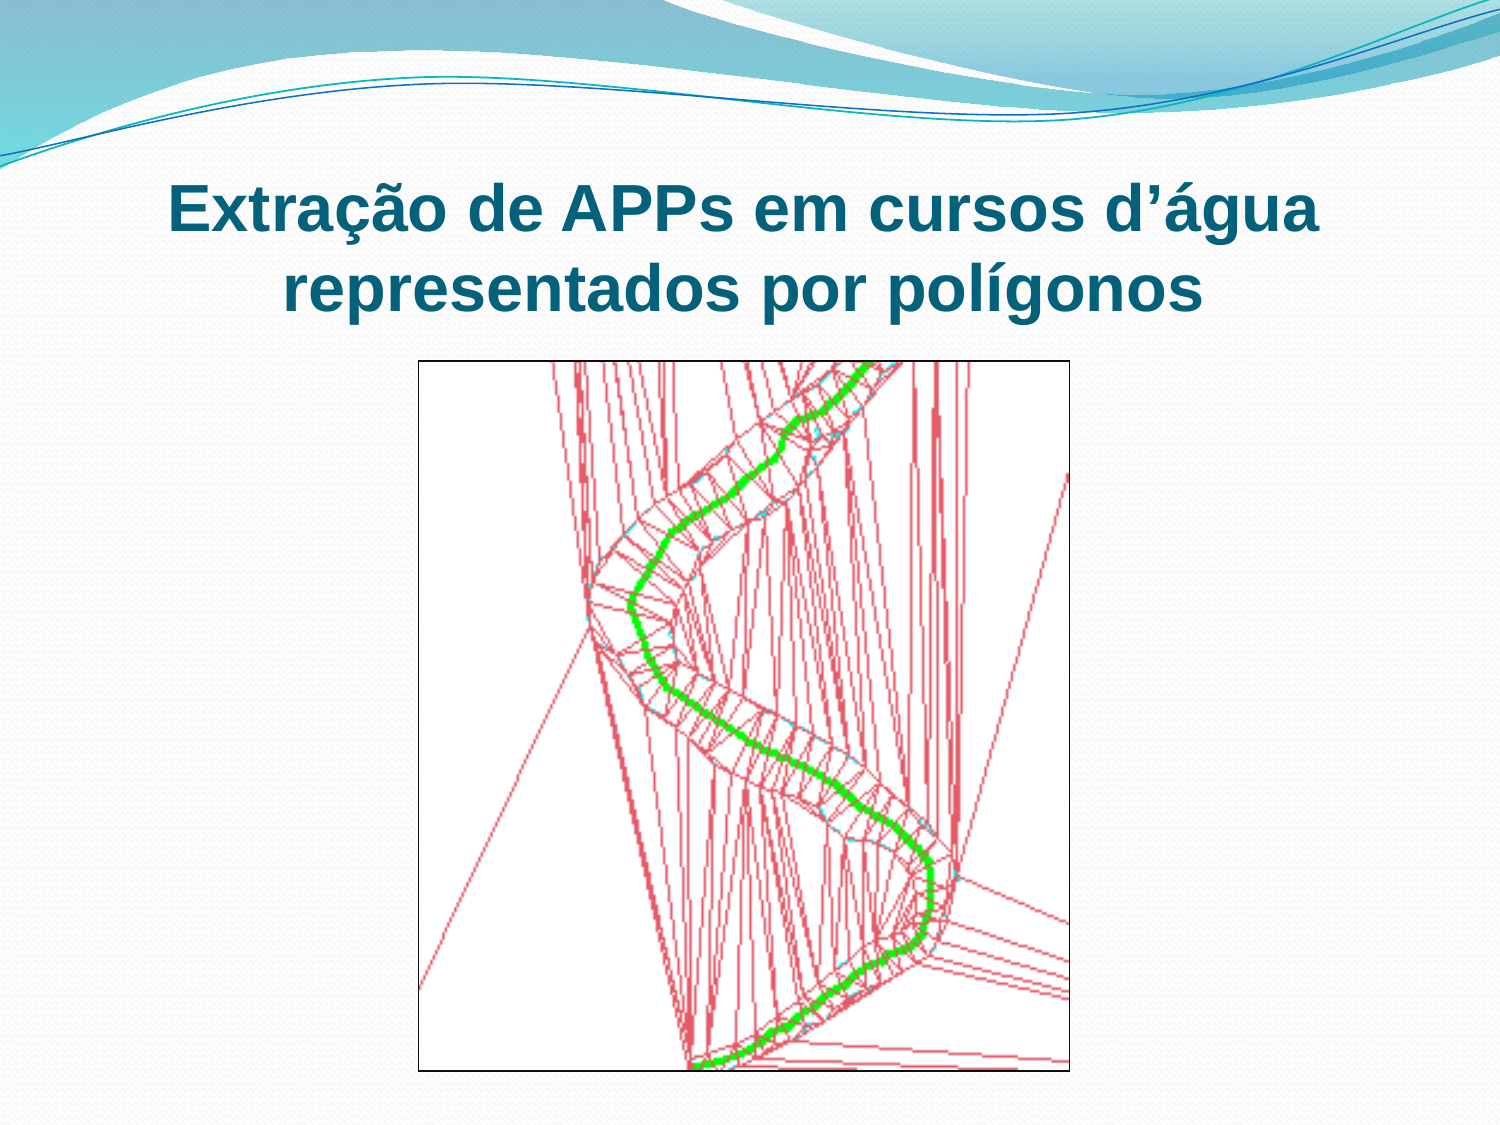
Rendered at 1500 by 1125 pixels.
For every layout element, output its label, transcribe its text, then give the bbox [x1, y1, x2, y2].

title Extração de APPs em cursos d’água representados por polígonos [29, 137, 1459, 325]
picture [418, 361, 1069, 1071]
